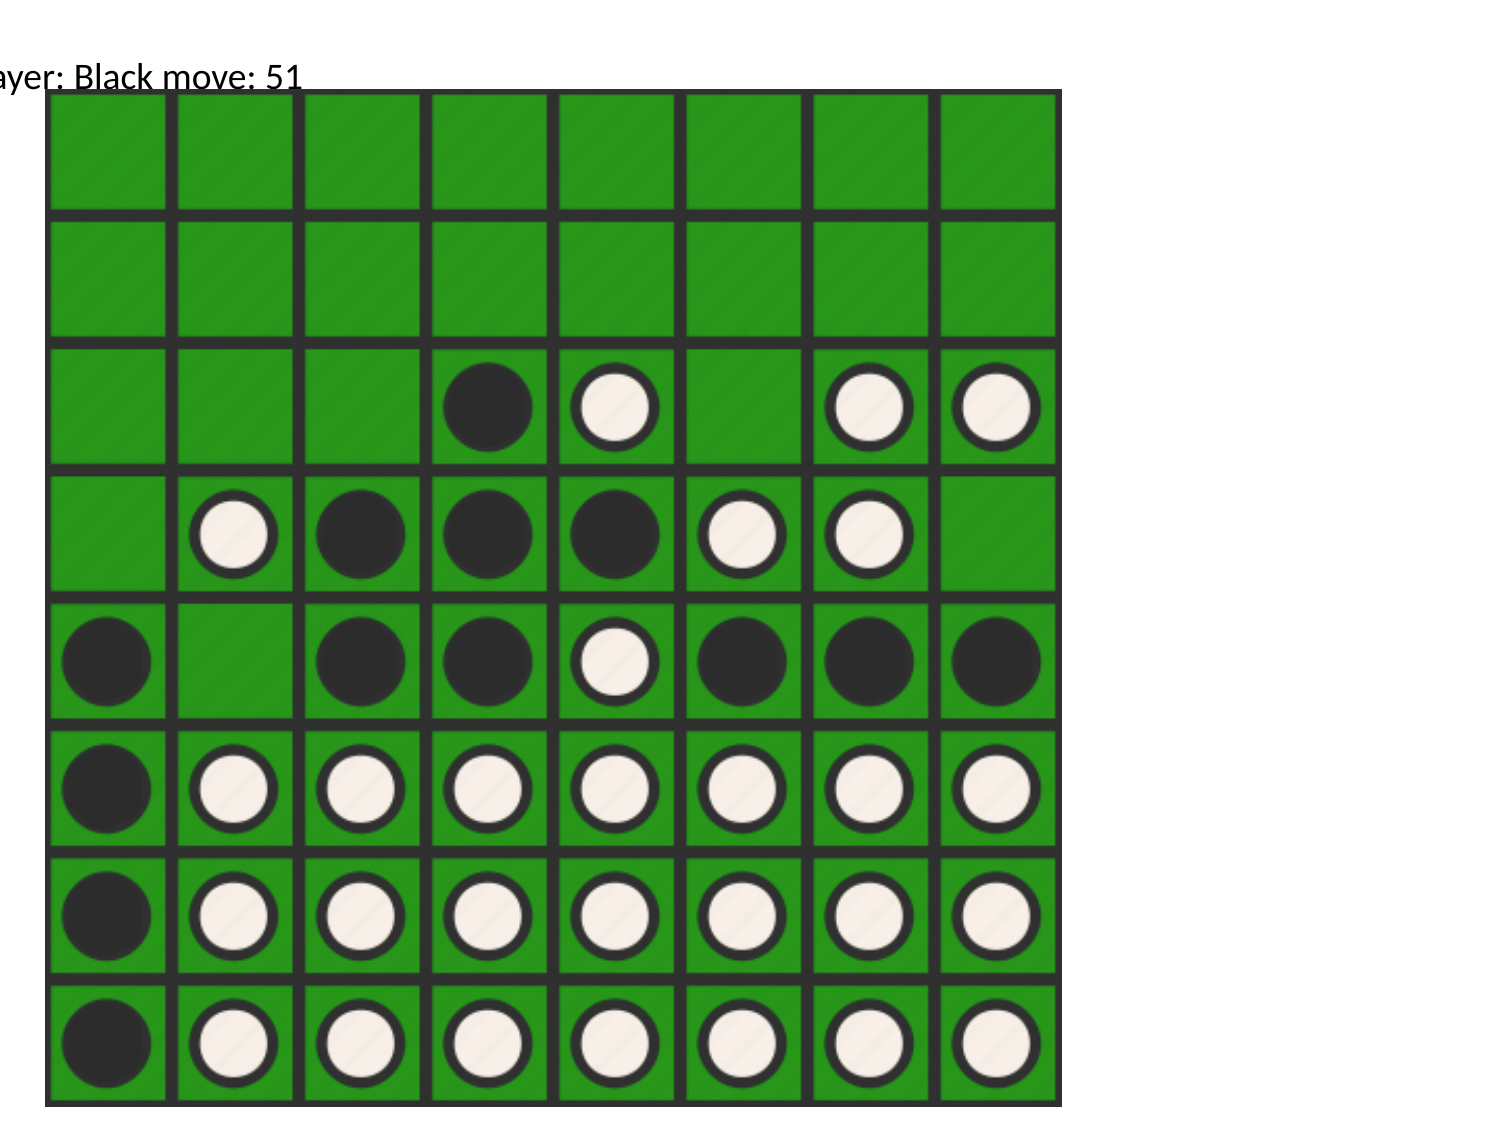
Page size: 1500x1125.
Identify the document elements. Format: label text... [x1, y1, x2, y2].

text_box turn: 37 player: Black move: 51 [0, 44, 319, 105]
picture [44, 89, 1062, 1107]
